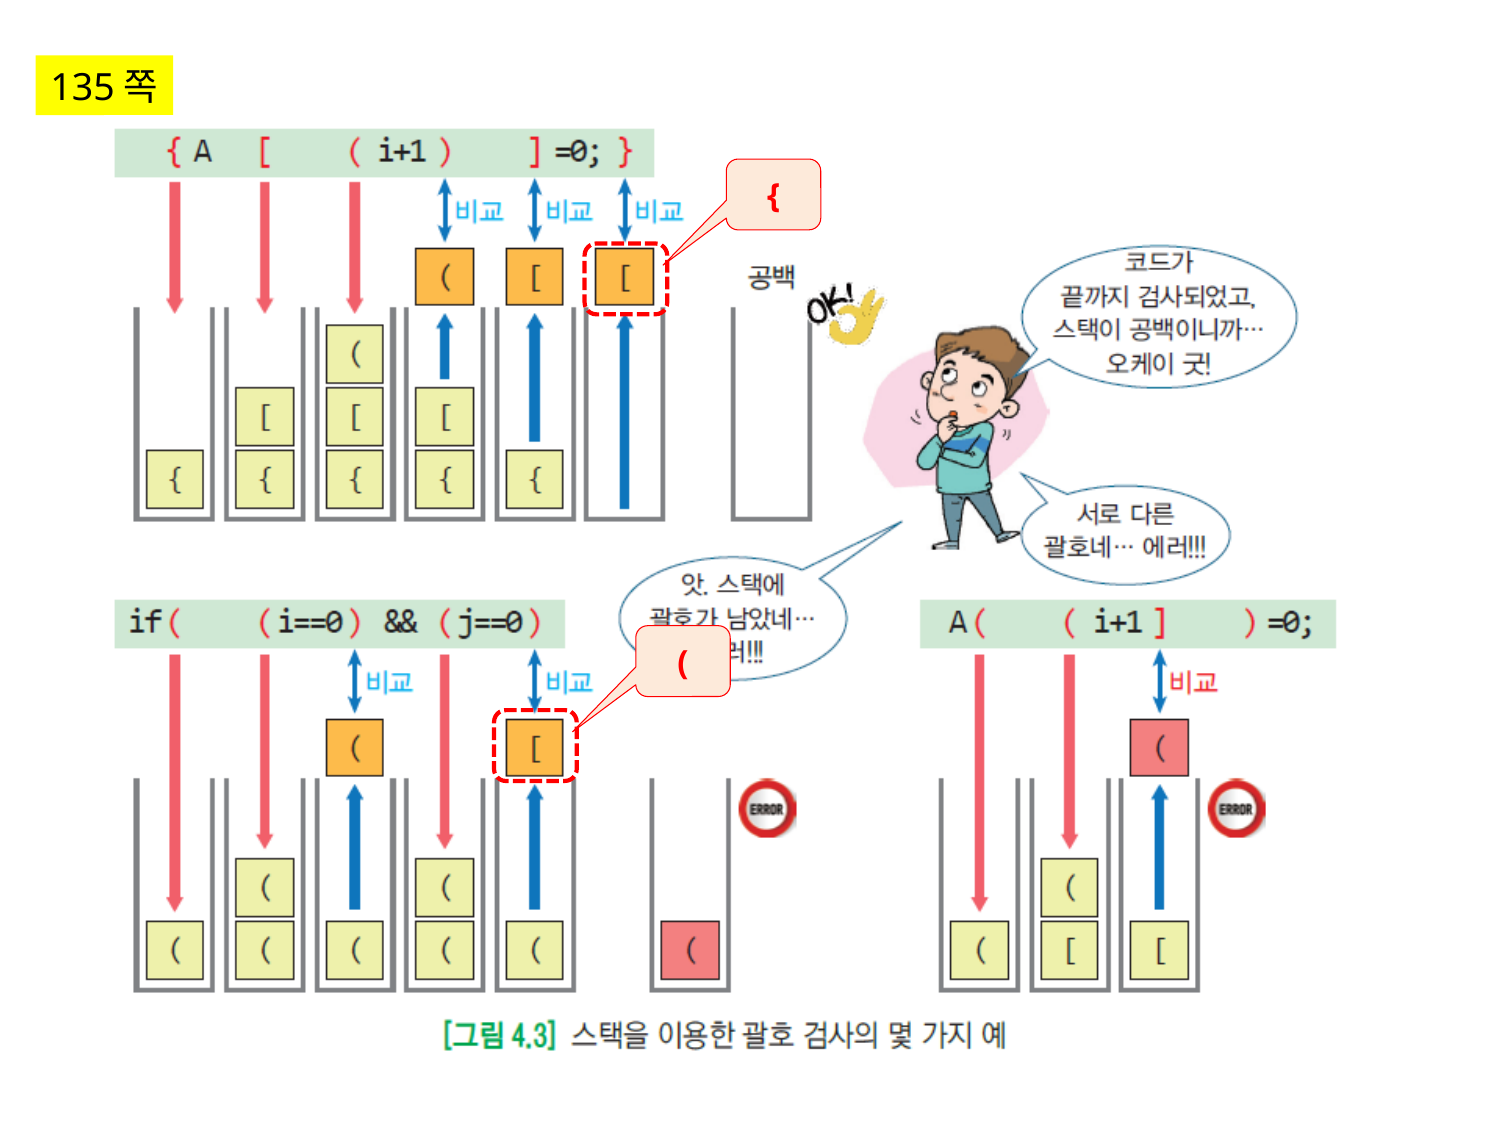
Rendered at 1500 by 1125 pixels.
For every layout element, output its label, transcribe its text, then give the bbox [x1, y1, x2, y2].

text_box 135쪽 [35, 55, 174, 116]
picture [104, 115, 1352, 1057]
